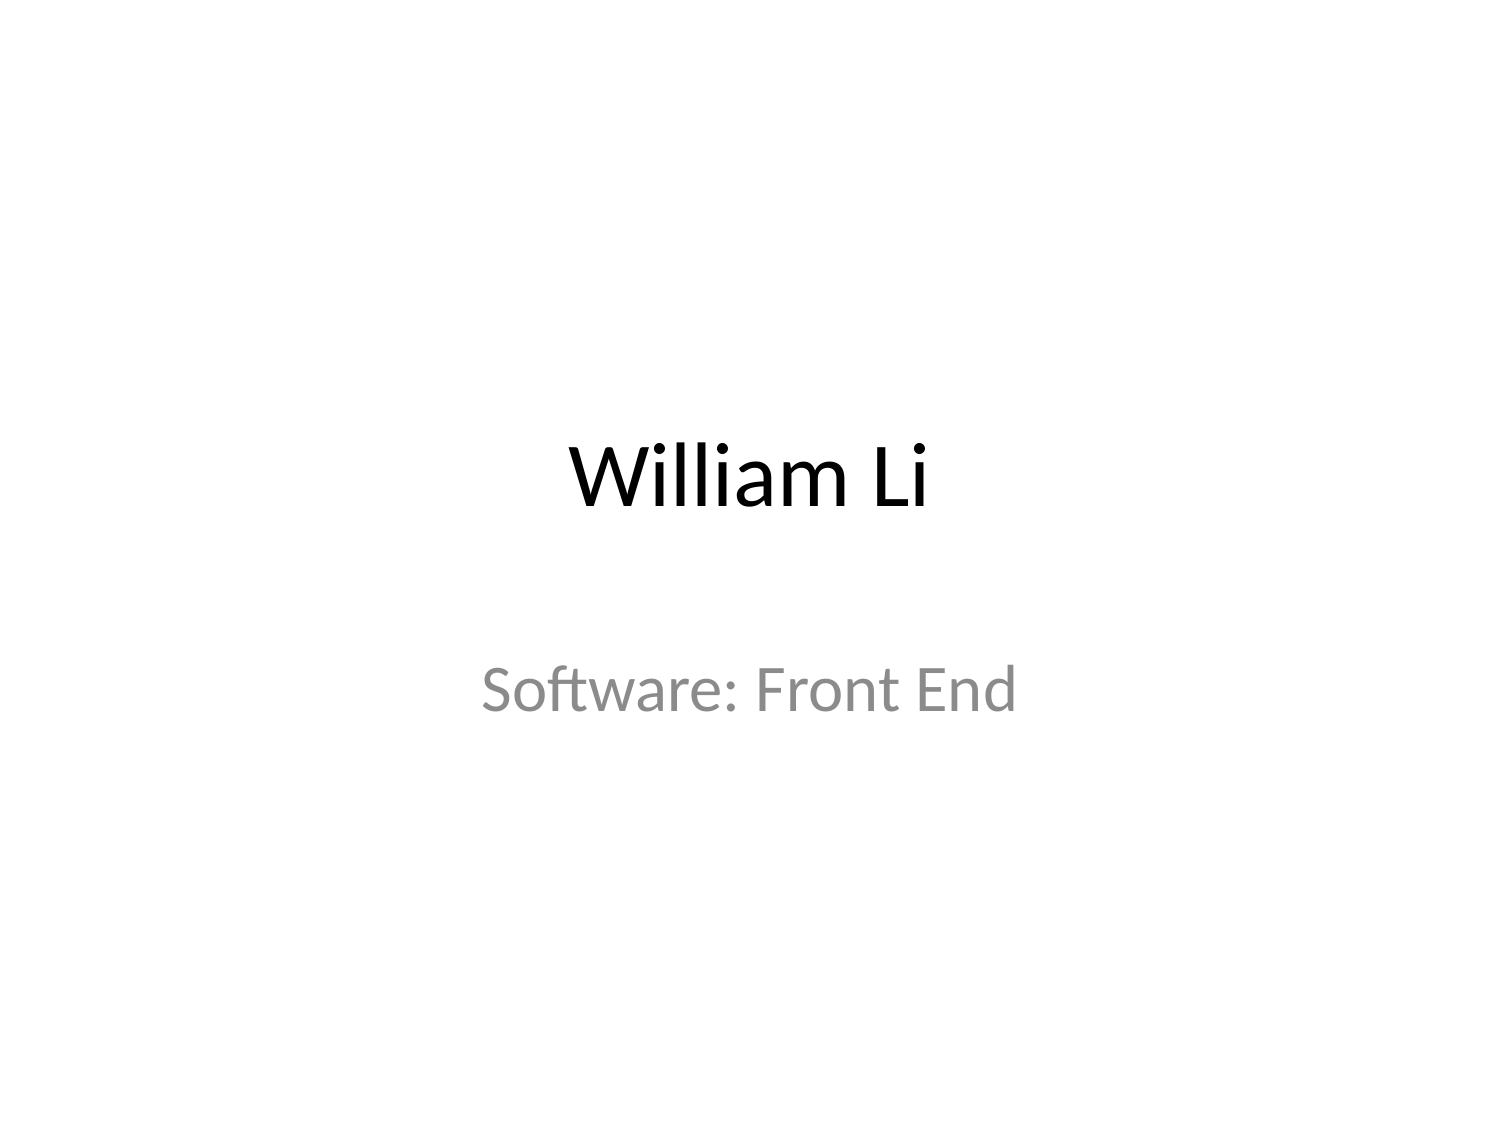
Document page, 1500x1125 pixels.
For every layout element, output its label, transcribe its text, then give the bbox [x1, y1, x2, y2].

subtitle Software: Front End [225, 637, 1275, 925]
title William Li [112, 349, 1388, 591]
